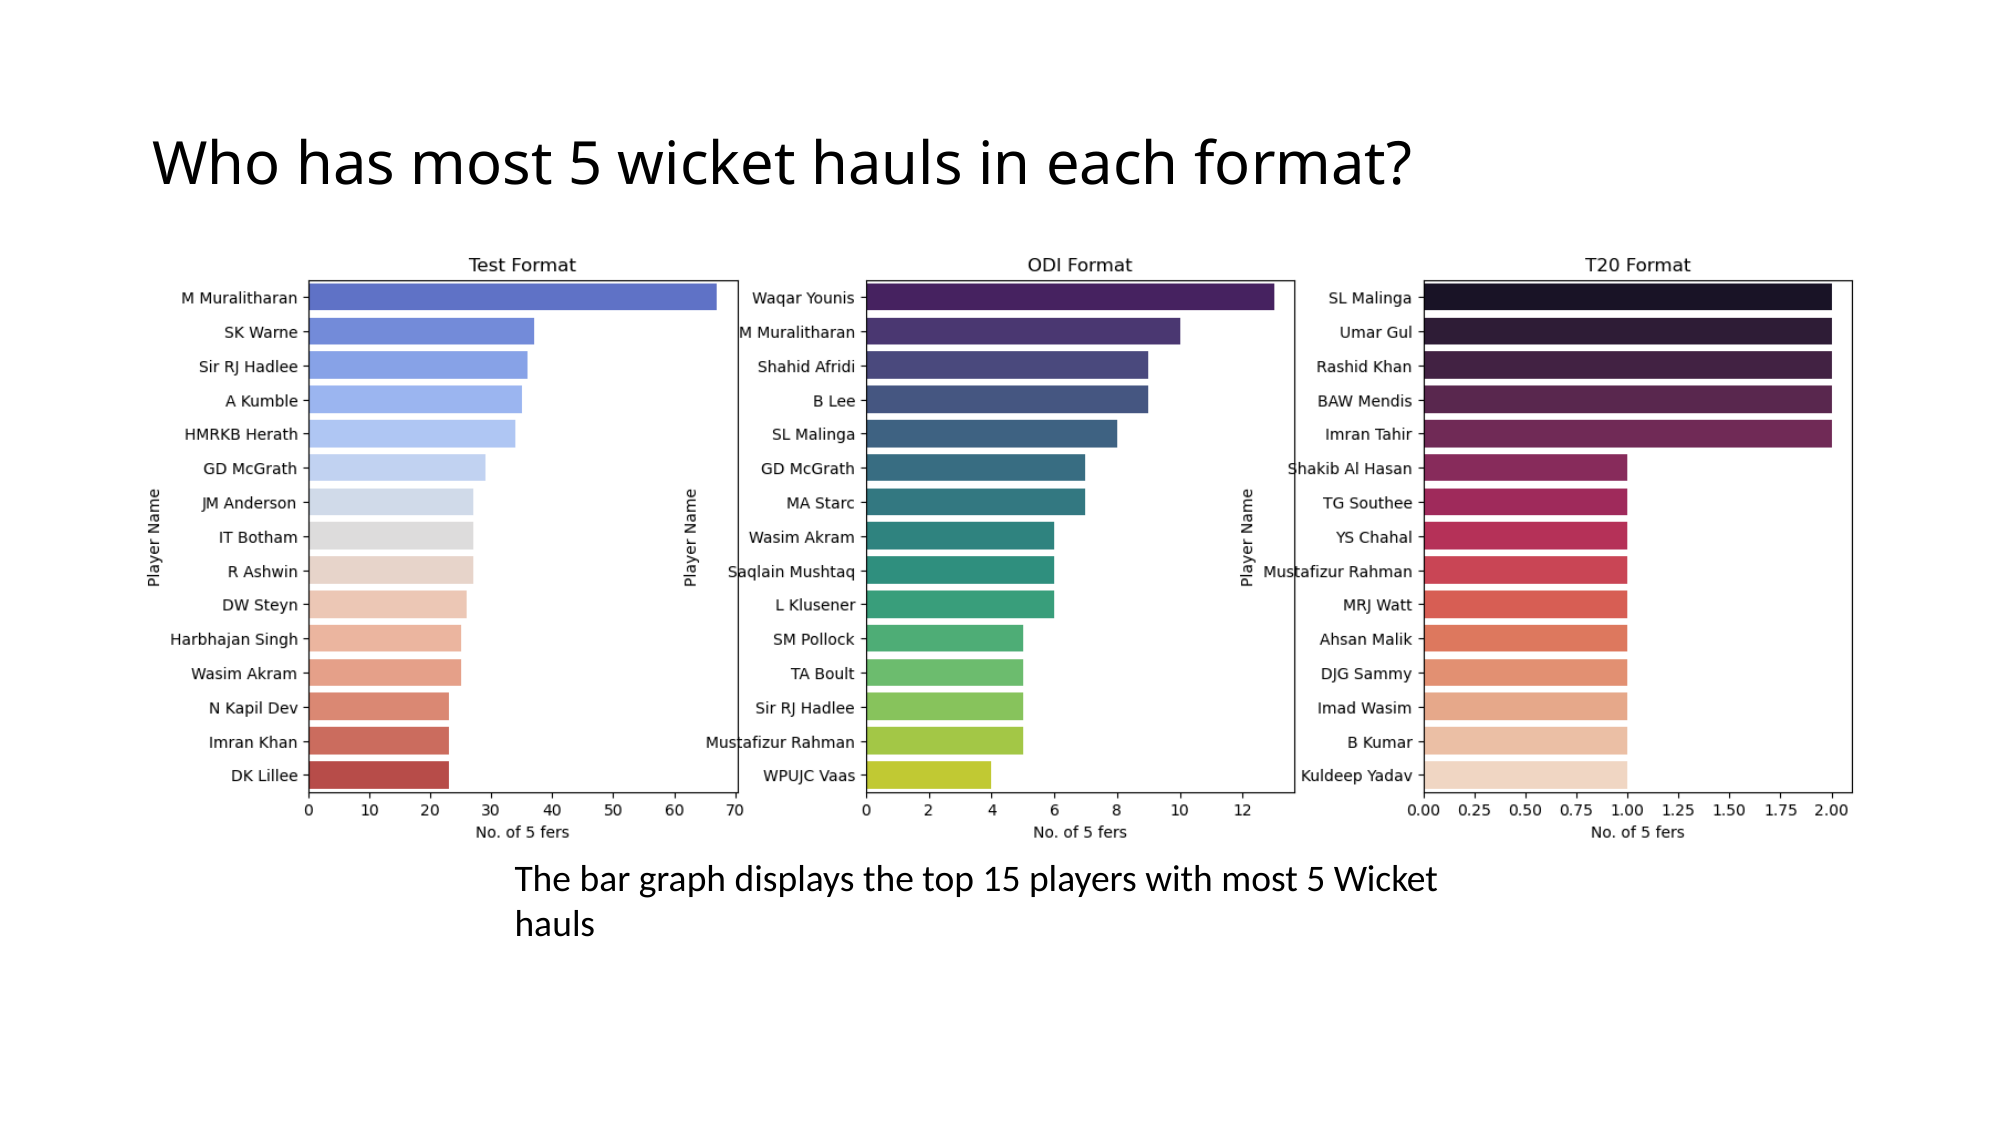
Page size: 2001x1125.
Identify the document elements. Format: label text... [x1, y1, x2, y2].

title Who has most 5 wicket hauls in each format? [137, 59, 1863, 247]
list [137, 247, 1863, 851]
text_box The bar graph displays the top 15 players with most 5 Wicket hauls [499, 851, 1501, 952]
